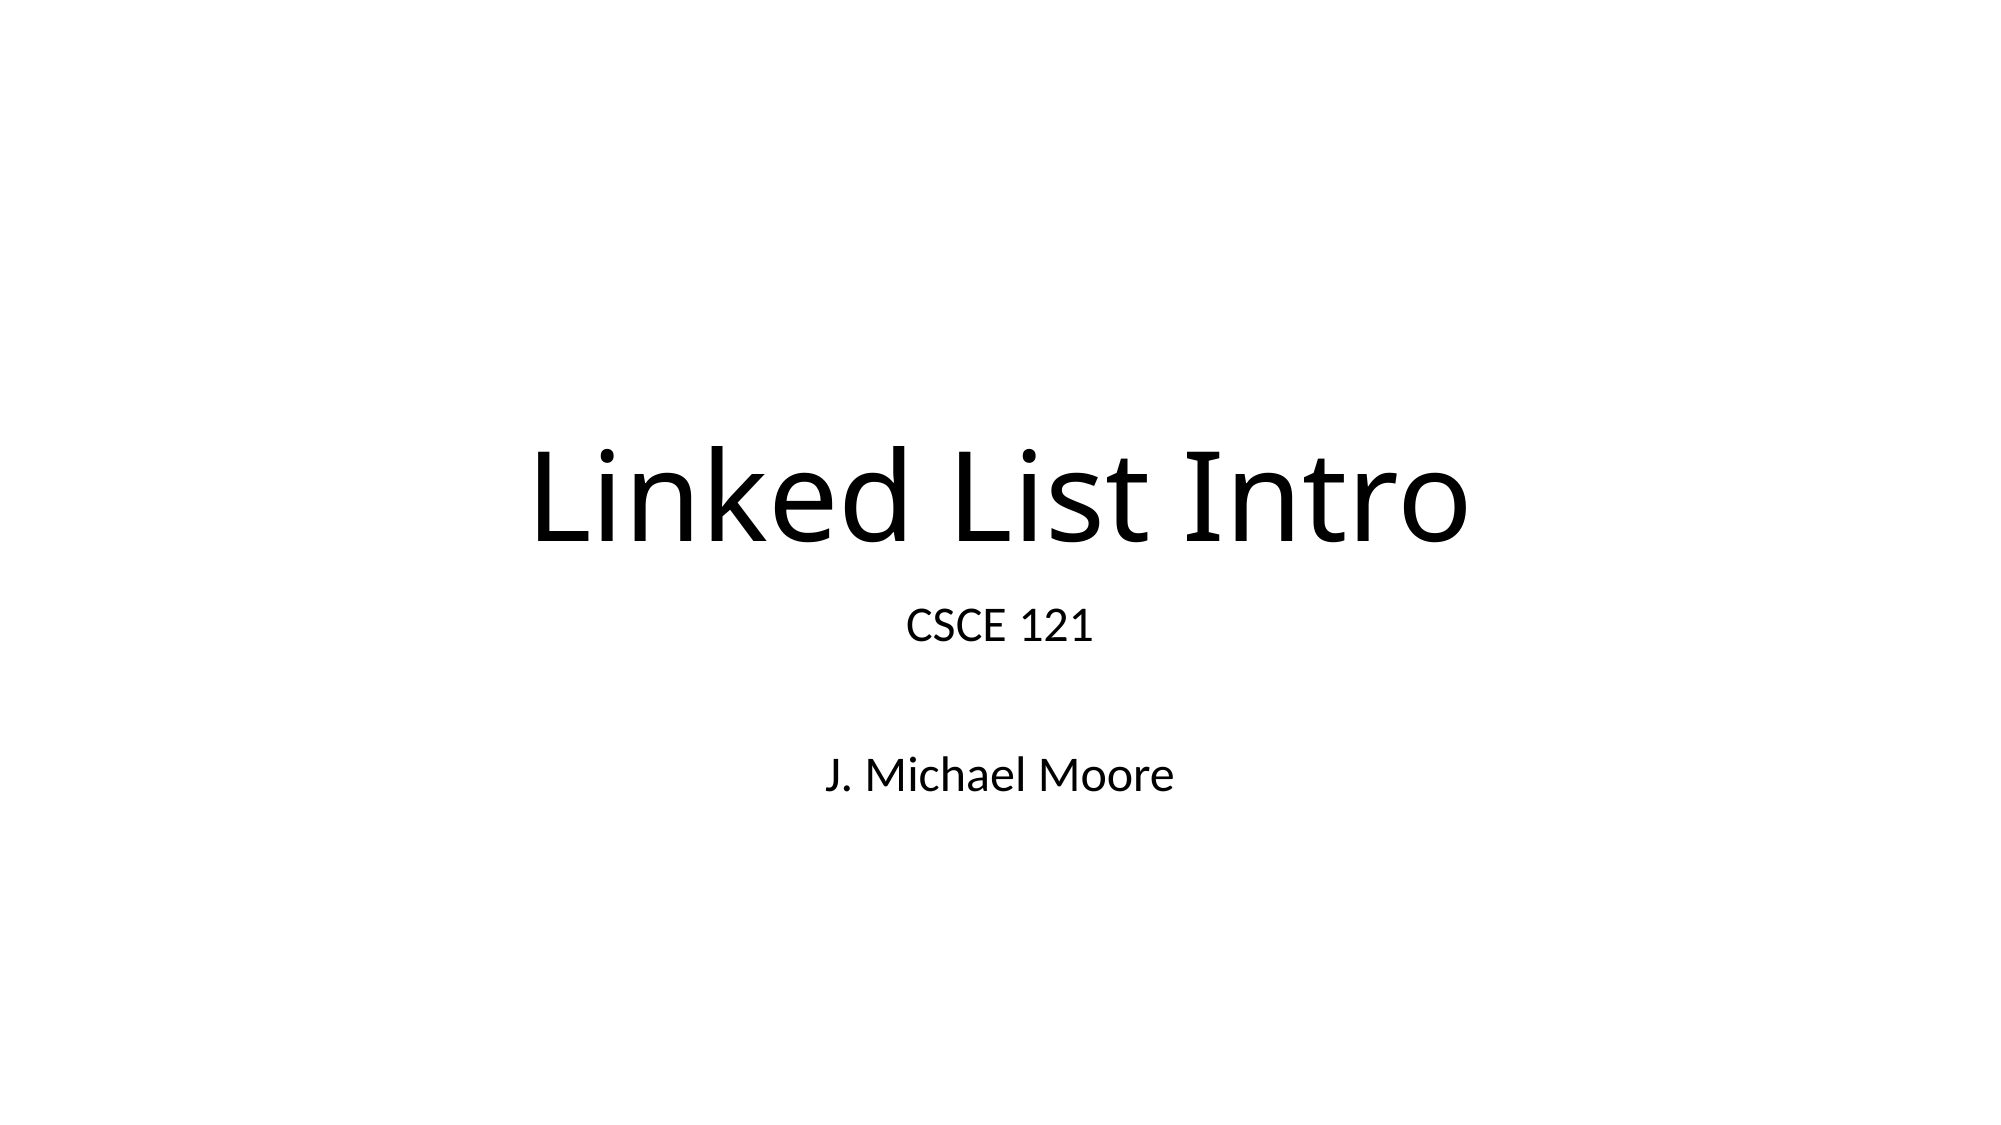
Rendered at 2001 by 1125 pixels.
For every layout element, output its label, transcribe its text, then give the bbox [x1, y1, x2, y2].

title Linked List Intro [249, 184, 1750, 576]
subtitle CSCE 121 J. Michael Moore [249, 590, 1750, 863]
